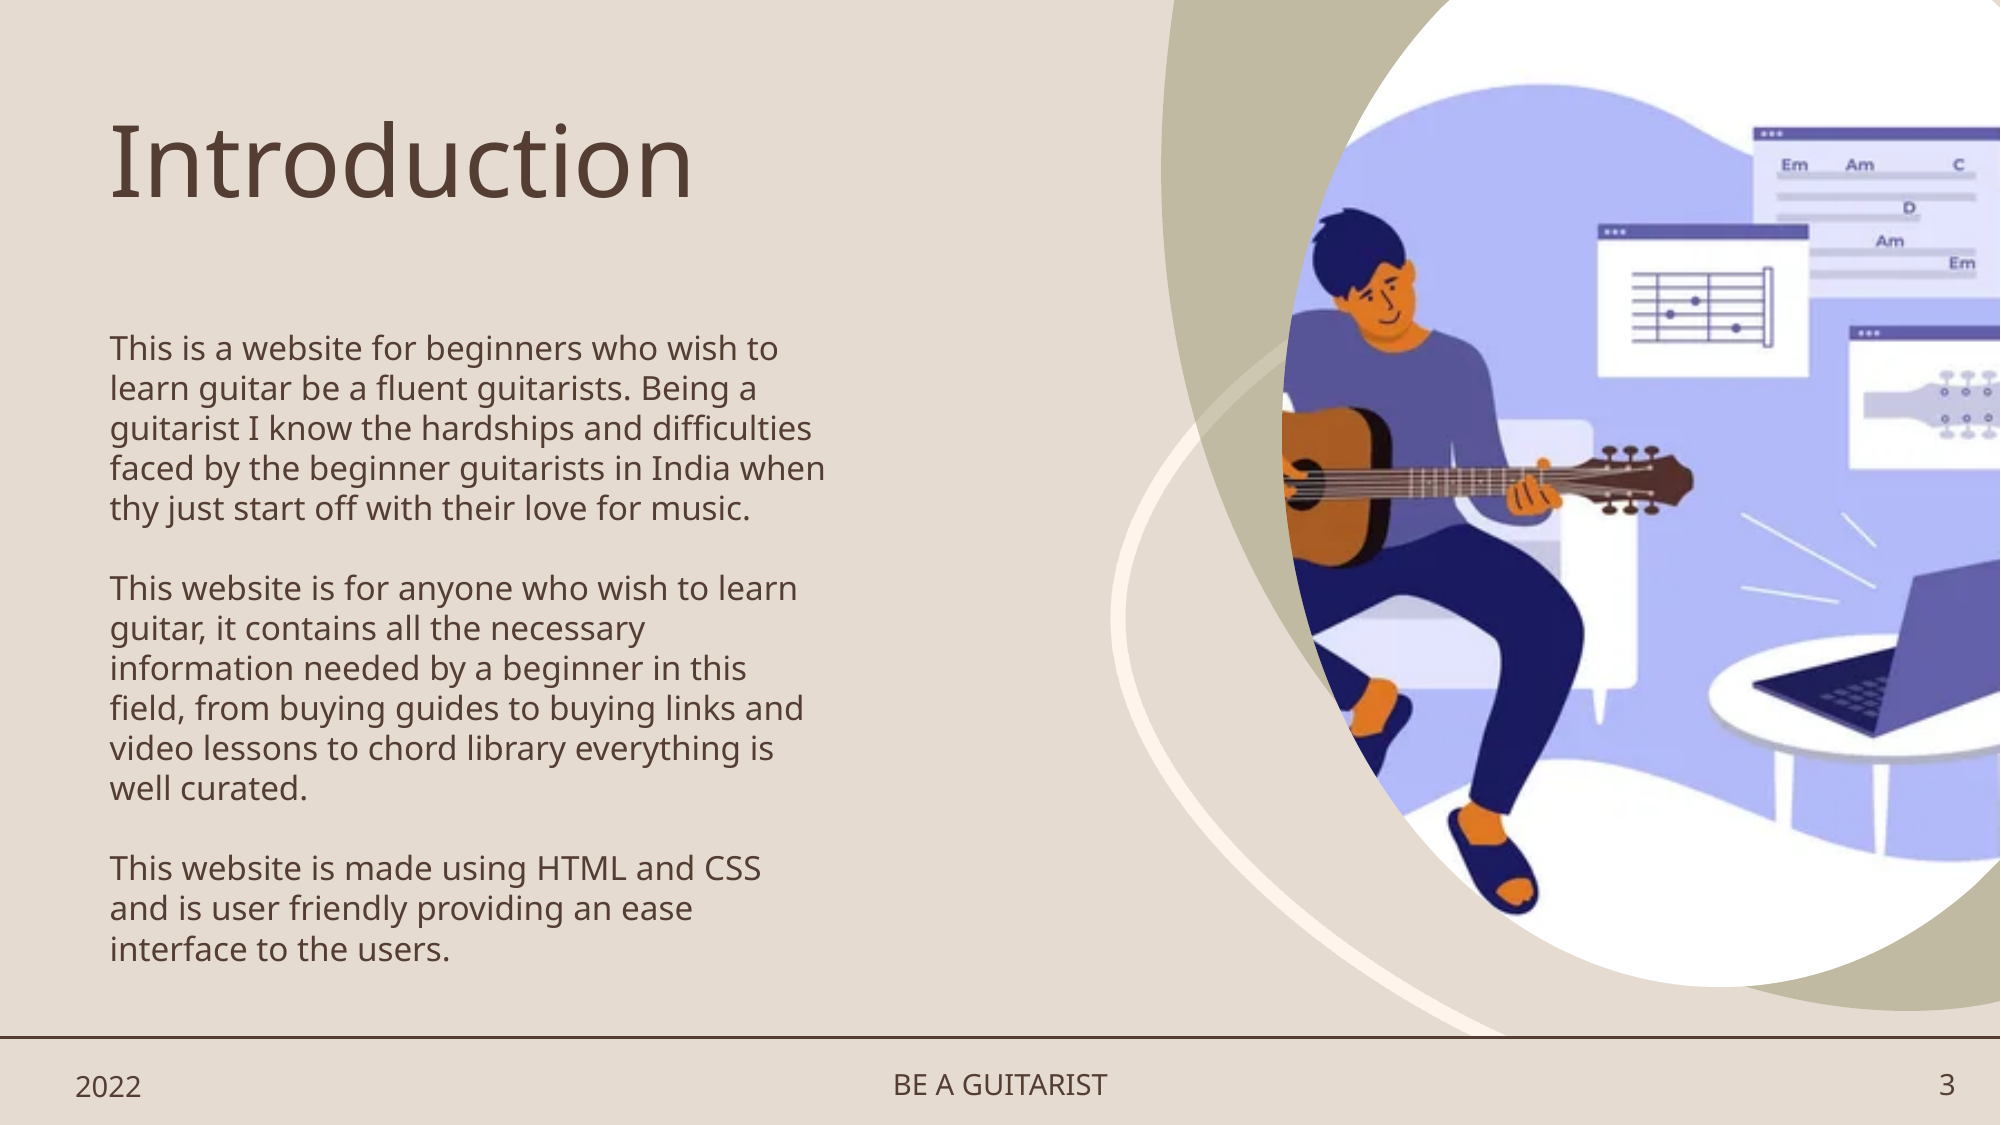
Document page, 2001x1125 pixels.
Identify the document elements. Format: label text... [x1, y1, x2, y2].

footer BE A GUITARIST [718, 1060, 1283, 1112]
picture [1110, 0, 2000, 1036]
slide_number 3 [1808, 1060, 1971, 1112]
title Introduction [94, 115, 1162, 227]
list This is a website for beginners who wish to learn guitar be a fluent guitarists. Being a guitarist I know the hardships and difficulties faced by the beginner guitarists in India when thy just start off with their love for music. This website is for anyone who wish to learn guitar, it contains all the necessary information needed by a beginner in this field, from buying guides to buying links and video lessons to chord library everything is well curated. This website is made using HTML and CSS and is user friendly providing an ease interface to the users. [94, 319, 845, 988]
slide_number 2022 [60, 1060, 222, 1112]
